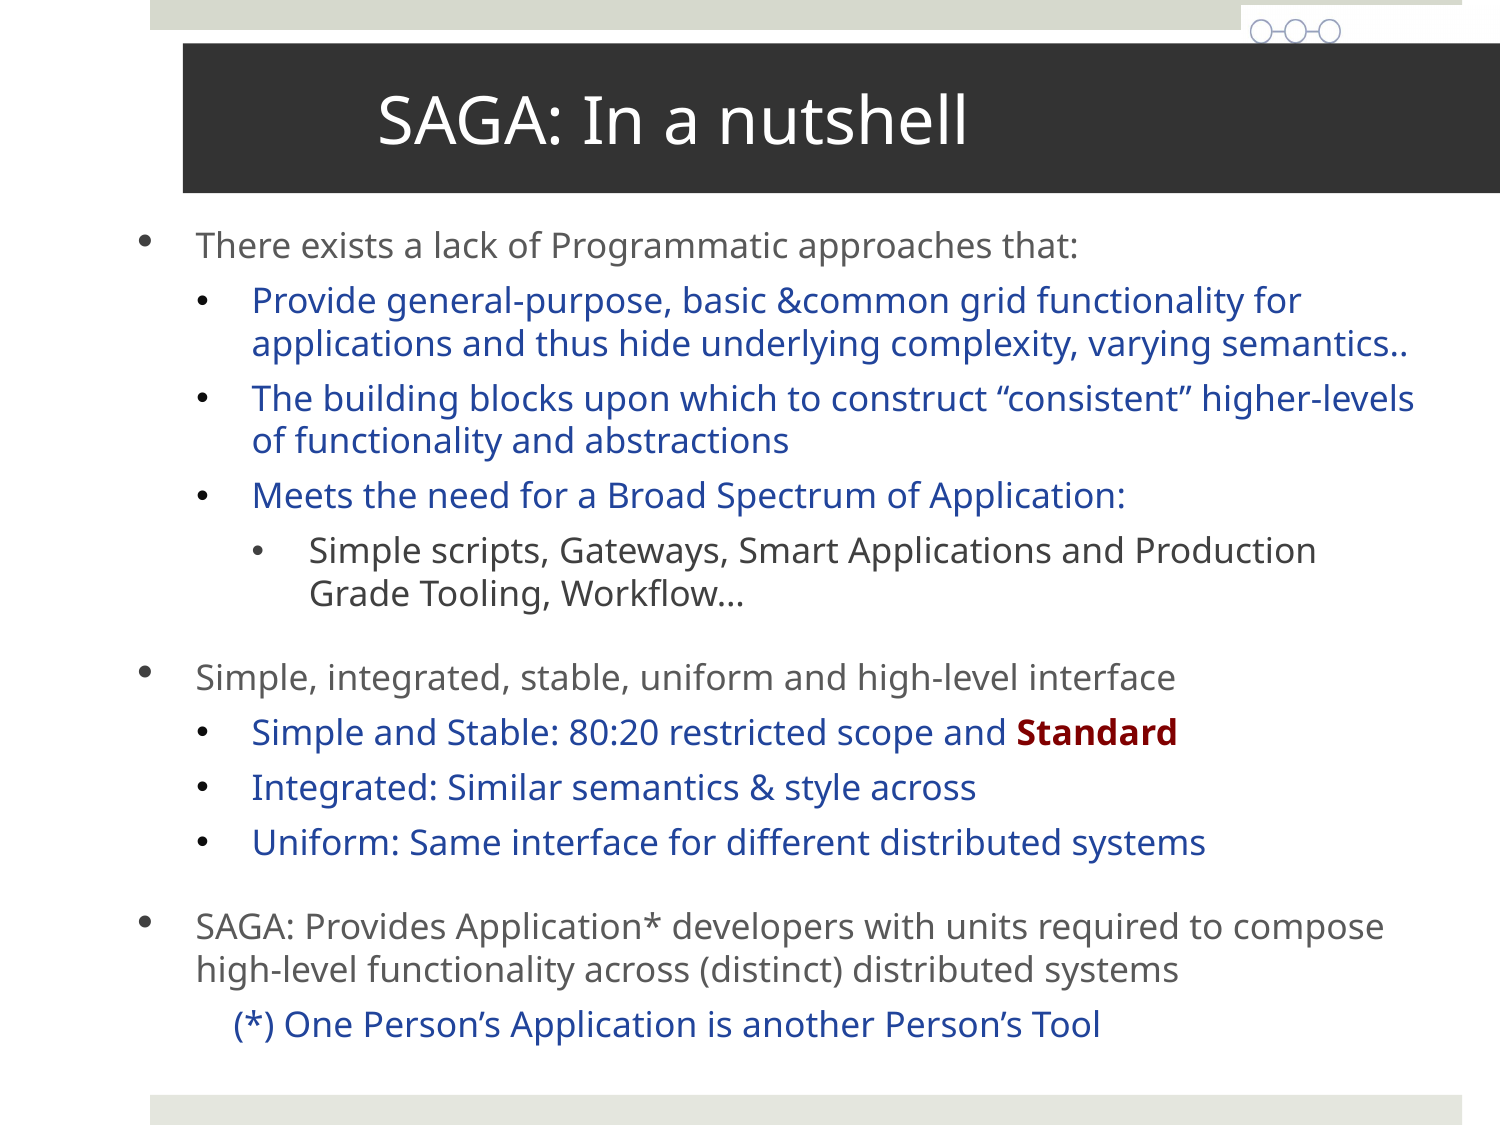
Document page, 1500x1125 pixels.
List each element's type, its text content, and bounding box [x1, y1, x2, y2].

title SAGA: In a nutshell [182, 43, 1500, 194]
text_box There exists a lack of Programmatic approaches that: Provide general-purpose, basic &common grid functionality for applications and thus hide underlying complexity, varying semantics.. The building blocks upon which to construct “consistent” higher-levels of functionality and abstractions Meets the need for a Broad Spectrum of Application: Simple scripts, Gateways, Smart Applications and Production Grade Tooling, Workflow… Simple, integrated, stable, uniform and high-level interface Simple and Stable: 80:20 restricted scope and Standard Integrated: Similar semantics & style across Uniform: Same interface for different distributed systems SAGA: Provides Application* developers with units required to compose high-level functionality across (distinct) distributed systems (*) One Person’s Application is another Person’s Tool [124, 215, 1432, 1042]
picture [1240, 5, 1500, 163]
